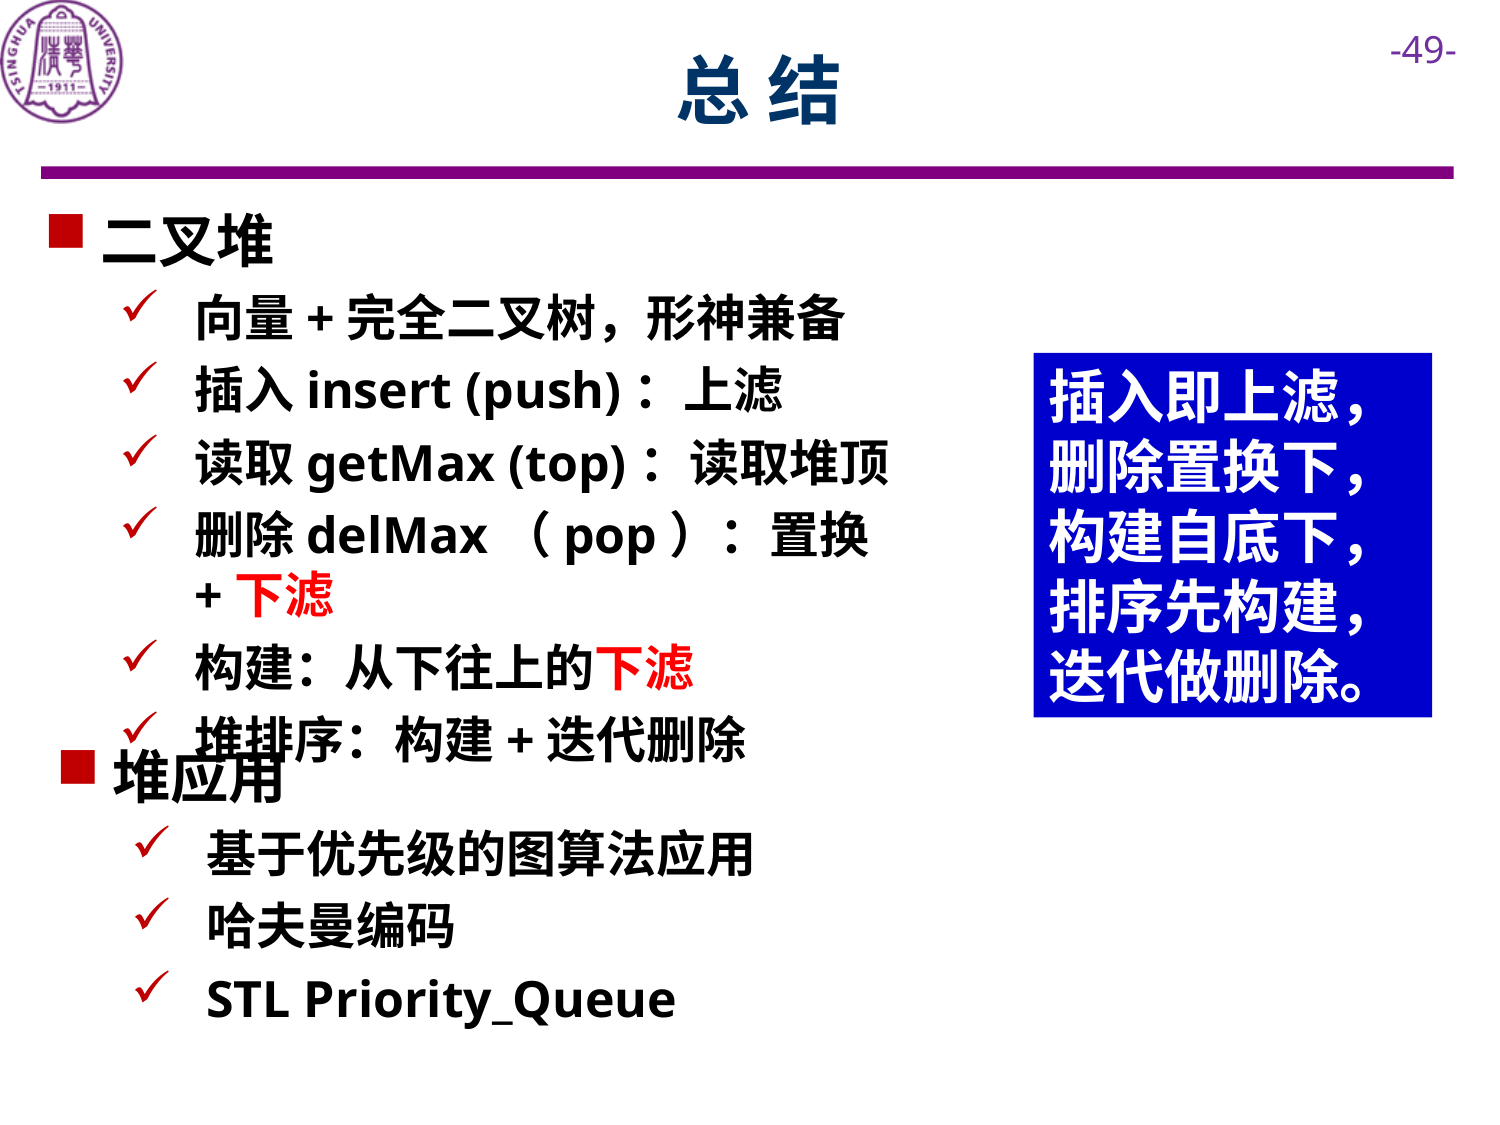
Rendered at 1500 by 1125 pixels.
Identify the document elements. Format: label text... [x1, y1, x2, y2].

picture [0, 0, 124, 124]
title 总 结 [135, 13, 1383, 165]
text_box 二叉堆 向量+完全二叉树，形神兼备 插入insert (push)：上滤 读取getMax (top)：读取堆顶 删除delMax（pop）：置换+下滤 构建：从下往上的下滤 堆排序：构建+迭代删除 [29, 196, 987, 777]
text_box 插入即上滤， 删除置换下， 构建自底下， 排序先构建， 迭代做删除。 [1033, 352, 1433, 718]
text_box 堆应用 基于优先级的图算法应用 哈夫曼编码 STL Priority_Queue [41, 732, 939, 1035]
